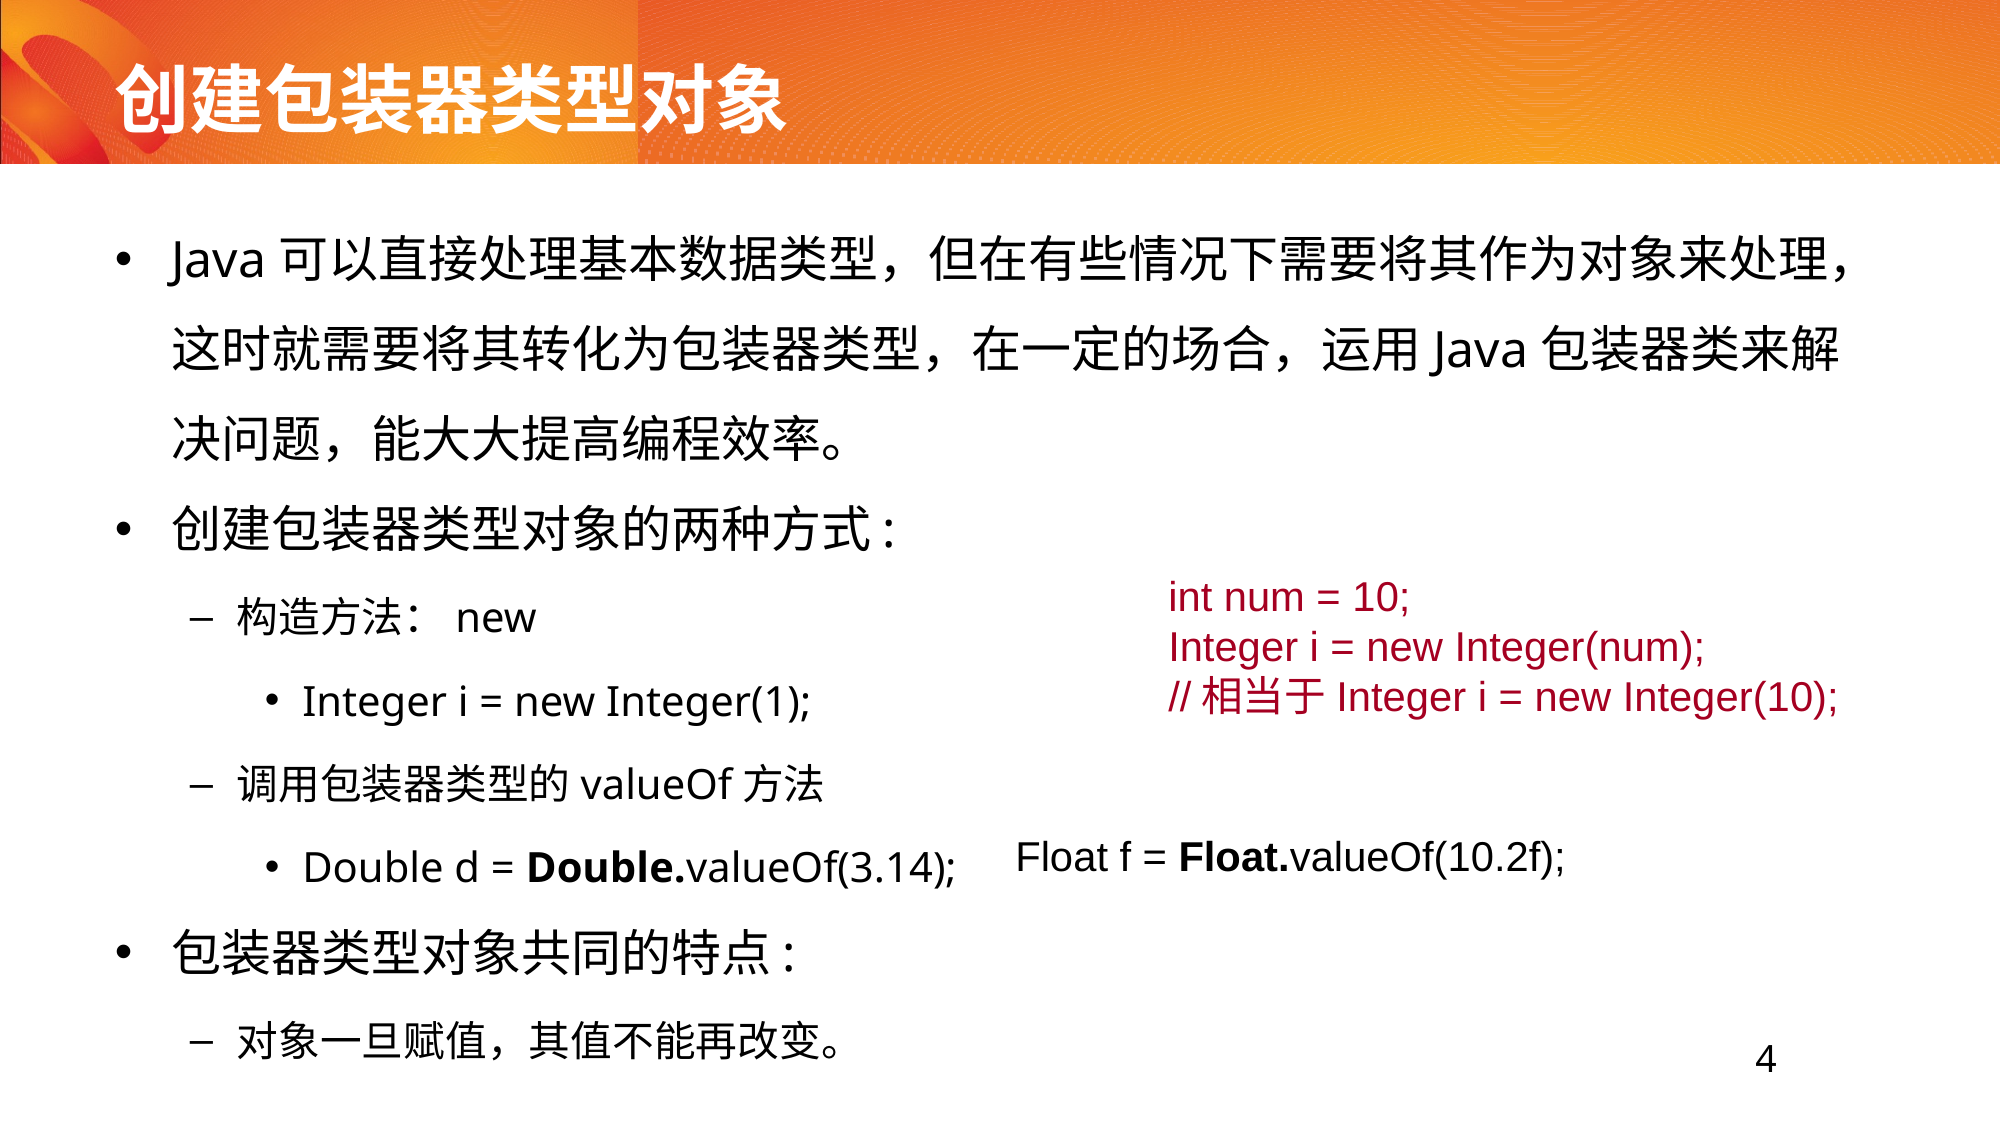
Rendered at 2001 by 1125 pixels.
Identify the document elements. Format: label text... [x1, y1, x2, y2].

text_box Float f = Float.valueOf(10.2f); [1000, 822, 1674, 888]
title 创建包装器类型对象 [99, 45, 1900, 167]
text_box int num = 10; Integer i = new Integer(num); //相当于Integer i = new Integer(10); [1153, 562, 1863, 728]
list Java可以直接处理基本数据类型，但在有些情况下需要将其作为对象来处理，这时就需要将其转化为包装器类型，在一定的场合，运用Java包装器类来解决问题，能大大提高编程效率。 创建包装器类型对象的两种方式: 构造方法：new Integer i = new Integer(1); 调用包装器类型的valueOf方法 Double d = Double.valueOf(3.14); 包装器类型对象共同的特点: 对象一旦赋值，其值不能再改变。 [99, 190, 1900, 1083]
picture [0, 0, 2000, 164]
